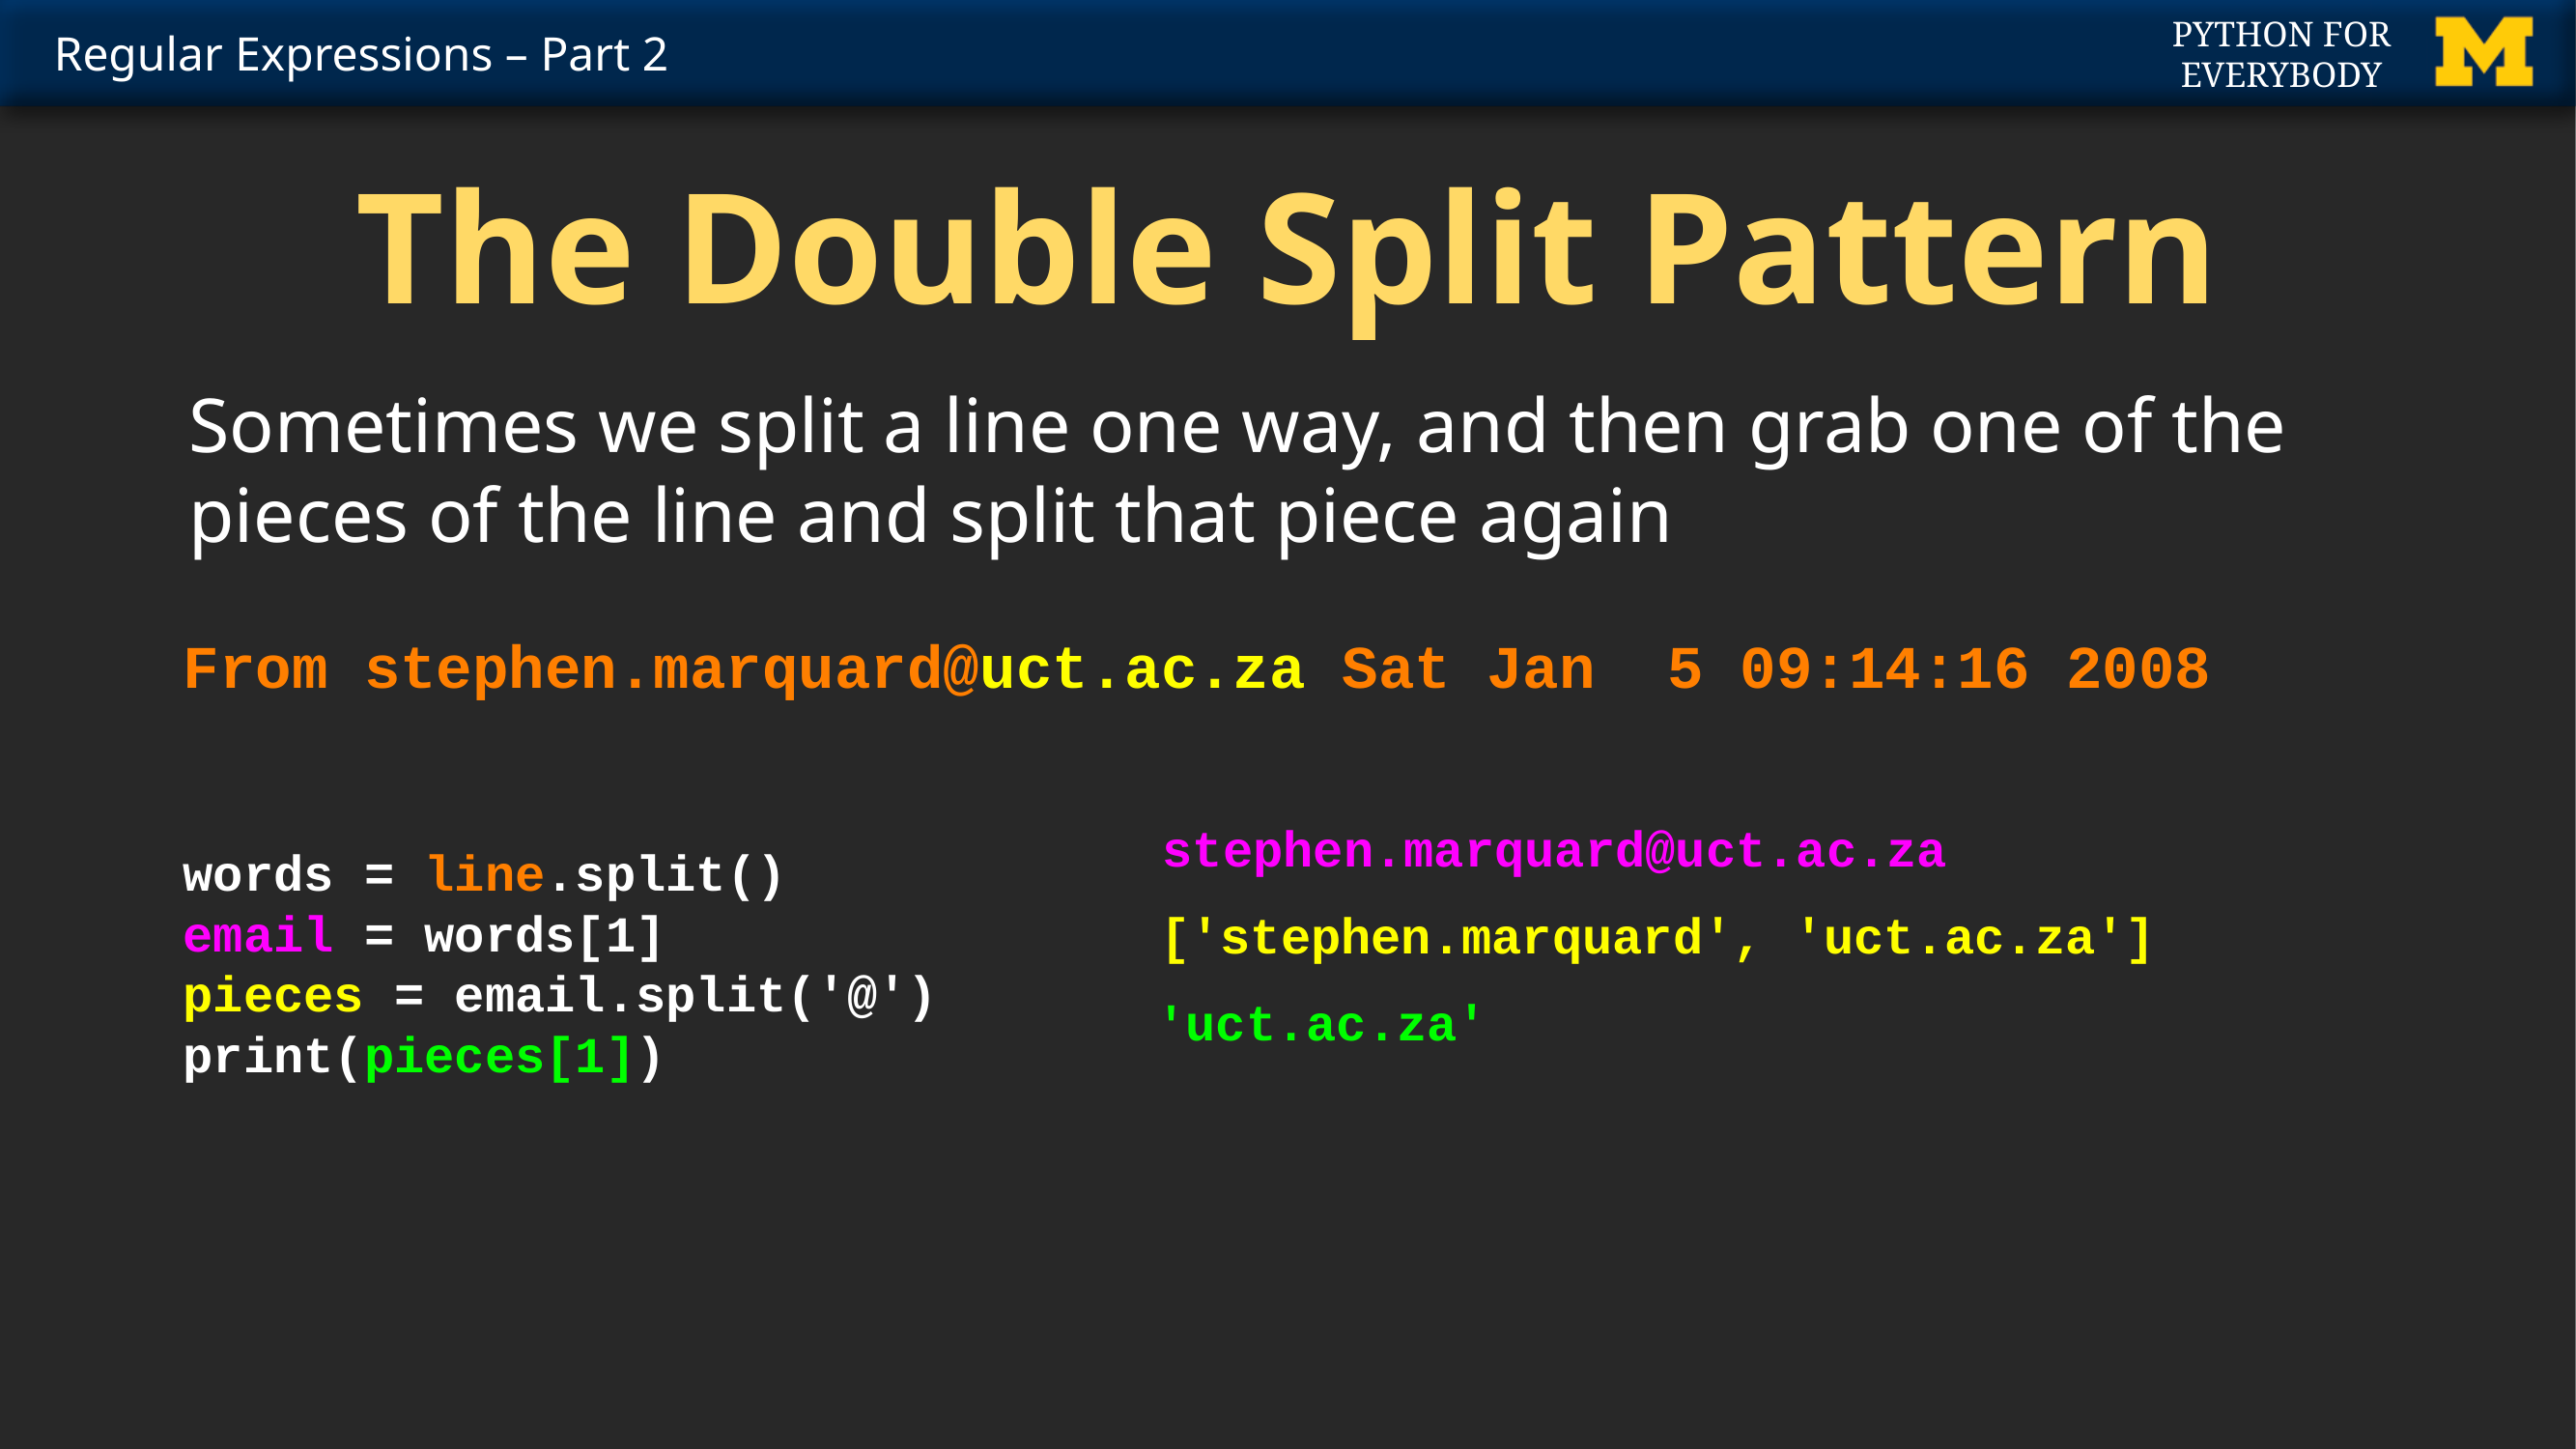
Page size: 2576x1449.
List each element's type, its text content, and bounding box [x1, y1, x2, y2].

picture [0, 0, 2576, 1449]
text_box words = line.split() email = words[1] pieces = email.split('@') print(pieces[1]) [183, 780, 1163, 1145]
text_box 'uct.ac.za' [1156, 978, 1590, 1065]
text_box From stephen.marquard@uct.ac.za Sat Jan 5 09:14:16 2008 [183, 611, 2298, 718]
text_box ['stephen.marquard', 'uct.ac.za'] [1163, 895, 2267, 973]
list Sometimes we split a line one way, and then grab one of the pieces of the line and split that piece again [183, 372, 2391, 639]
text_box stephen.marquard@uct.ac.za [1162, 793, 2204, 901]
title The Double Split Pattern [99, 143, 2476, 342]
